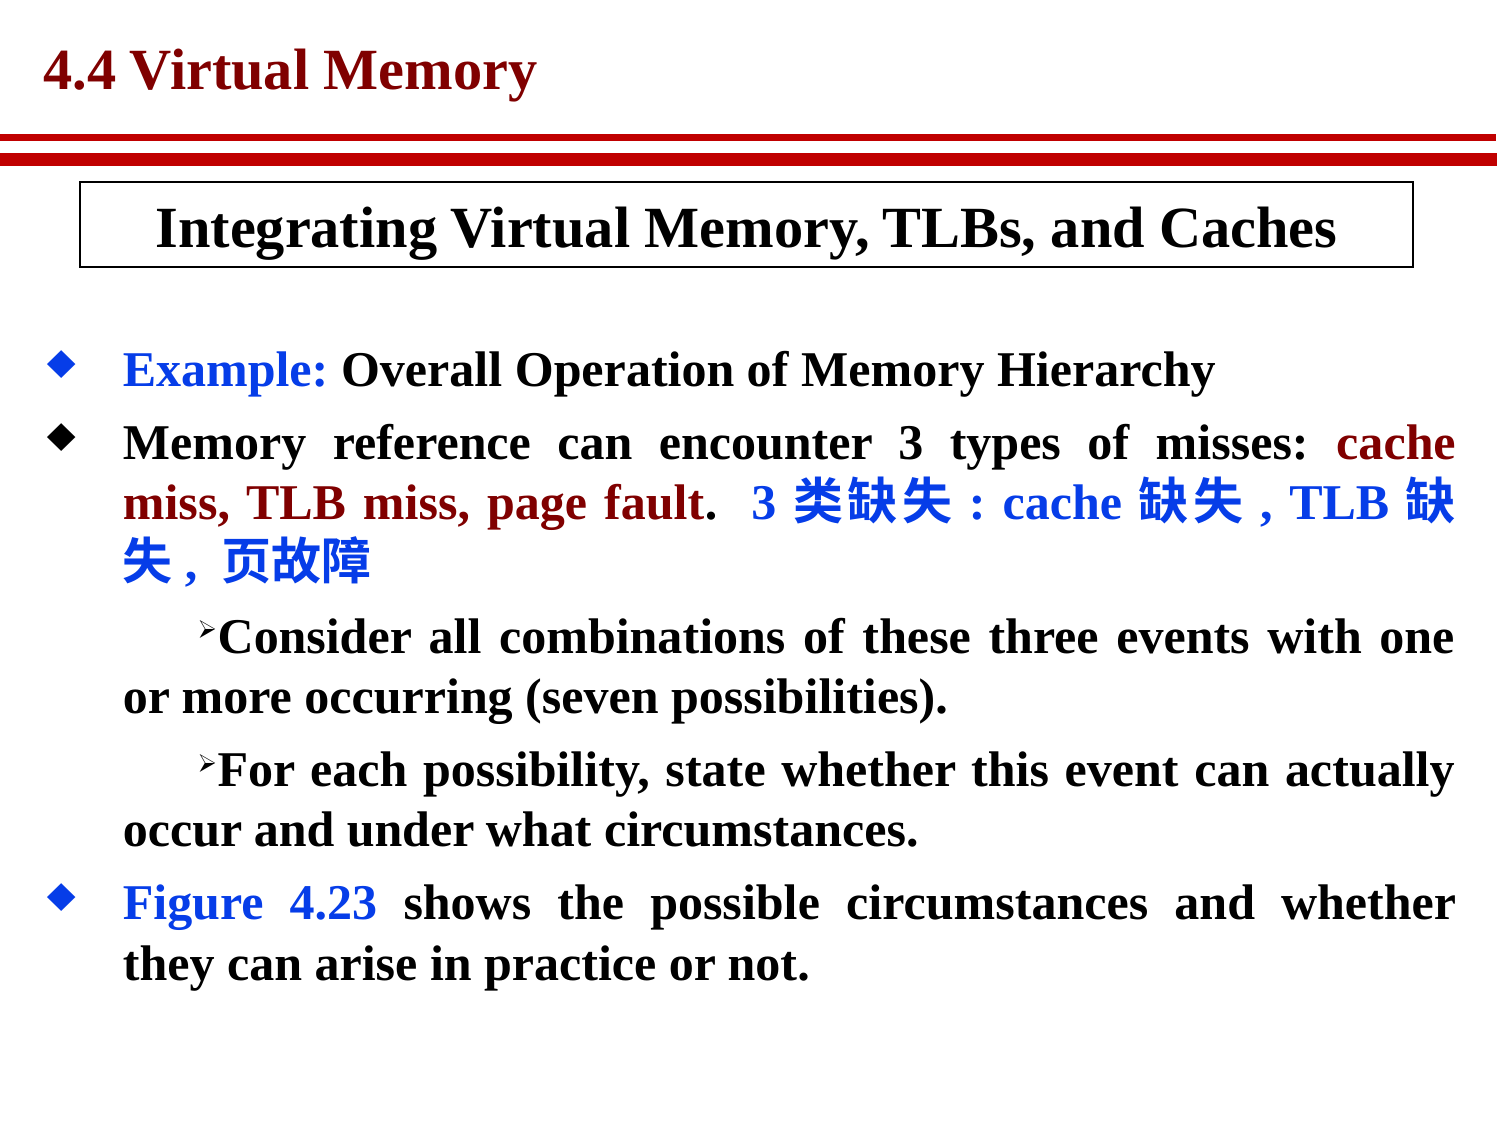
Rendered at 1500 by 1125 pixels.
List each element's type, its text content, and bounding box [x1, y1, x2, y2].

text_box Integrating Virtual Memory, TLBs, and Caches [79, 181, 1414, 268]
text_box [0, 137, 1498, 160]
title 4.4 Virtual Memory [33, 36, 557, 107]
text_box Example: Overall Operation of Memory Hierarchy Memory reference can encounter 3 types of misses: cache miss, TLB miss, page fault. 3类缺失: cache缺失, TLB缺失, 页故障 Consider all combinations of these three events with one or more occurring (seven possibilities). For each possibility, state whether this event can actually occur and under what circumstances. Figure 4.23 shows the possible circumstances and whether they can arise in practice or not. [33, 328, 1471, 998]
